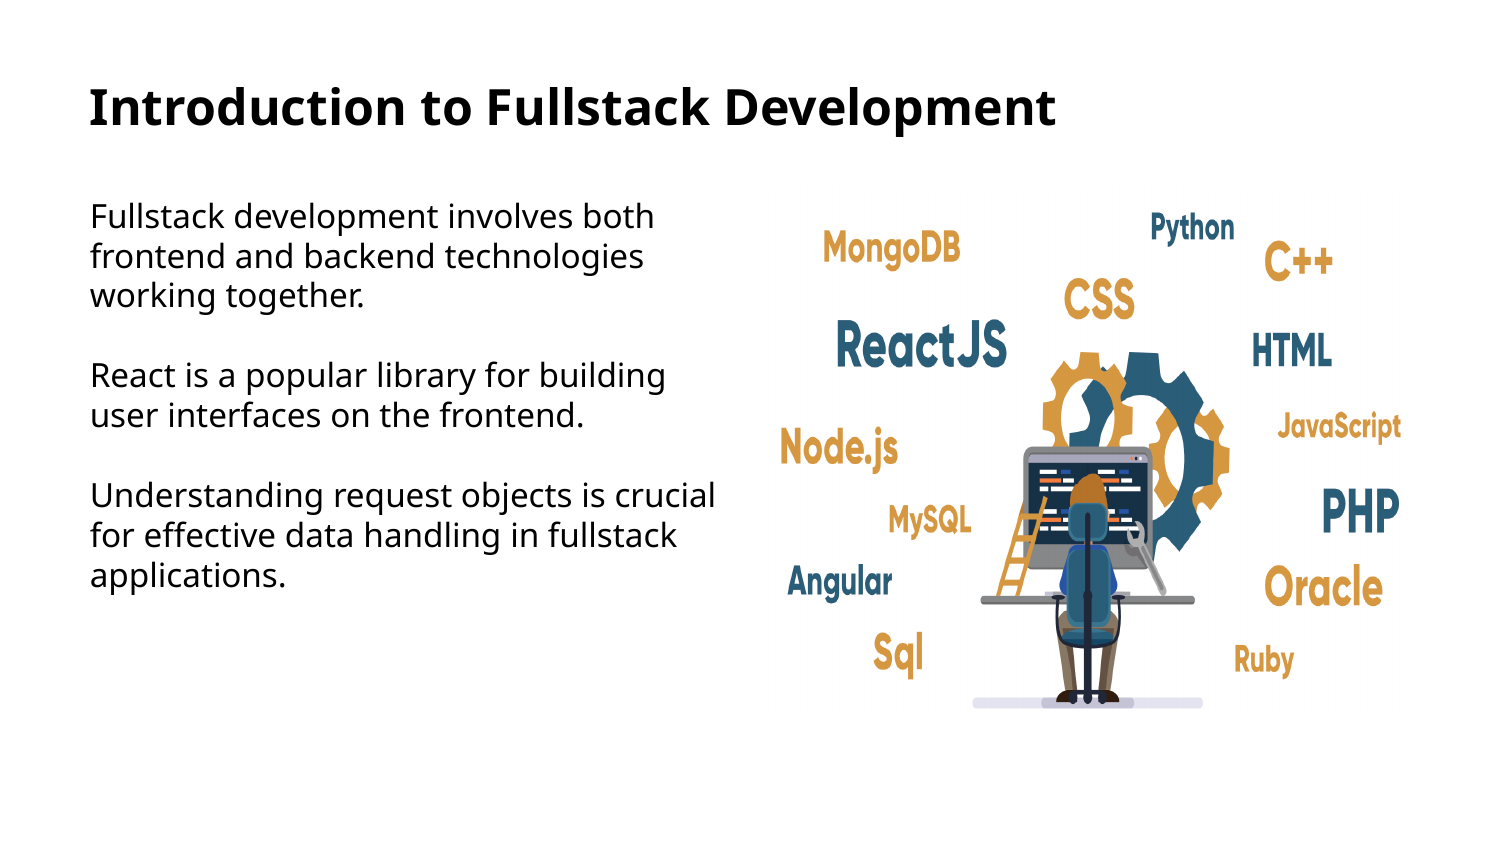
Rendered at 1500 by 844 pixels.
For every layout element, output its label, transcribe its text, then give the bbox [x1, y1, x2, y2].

picture [749, 187, 1425, 713]
text_box Fullstack development involves both frontend and backend technologies working together. React is a popular library for building user interfaces on the frontend. Understanding request objects is crucial for effective data handling in fullstack applications. [74, 187, 749, 713]
text_box Introduction to Fullstack Development [74, 37, 1425, 173]
